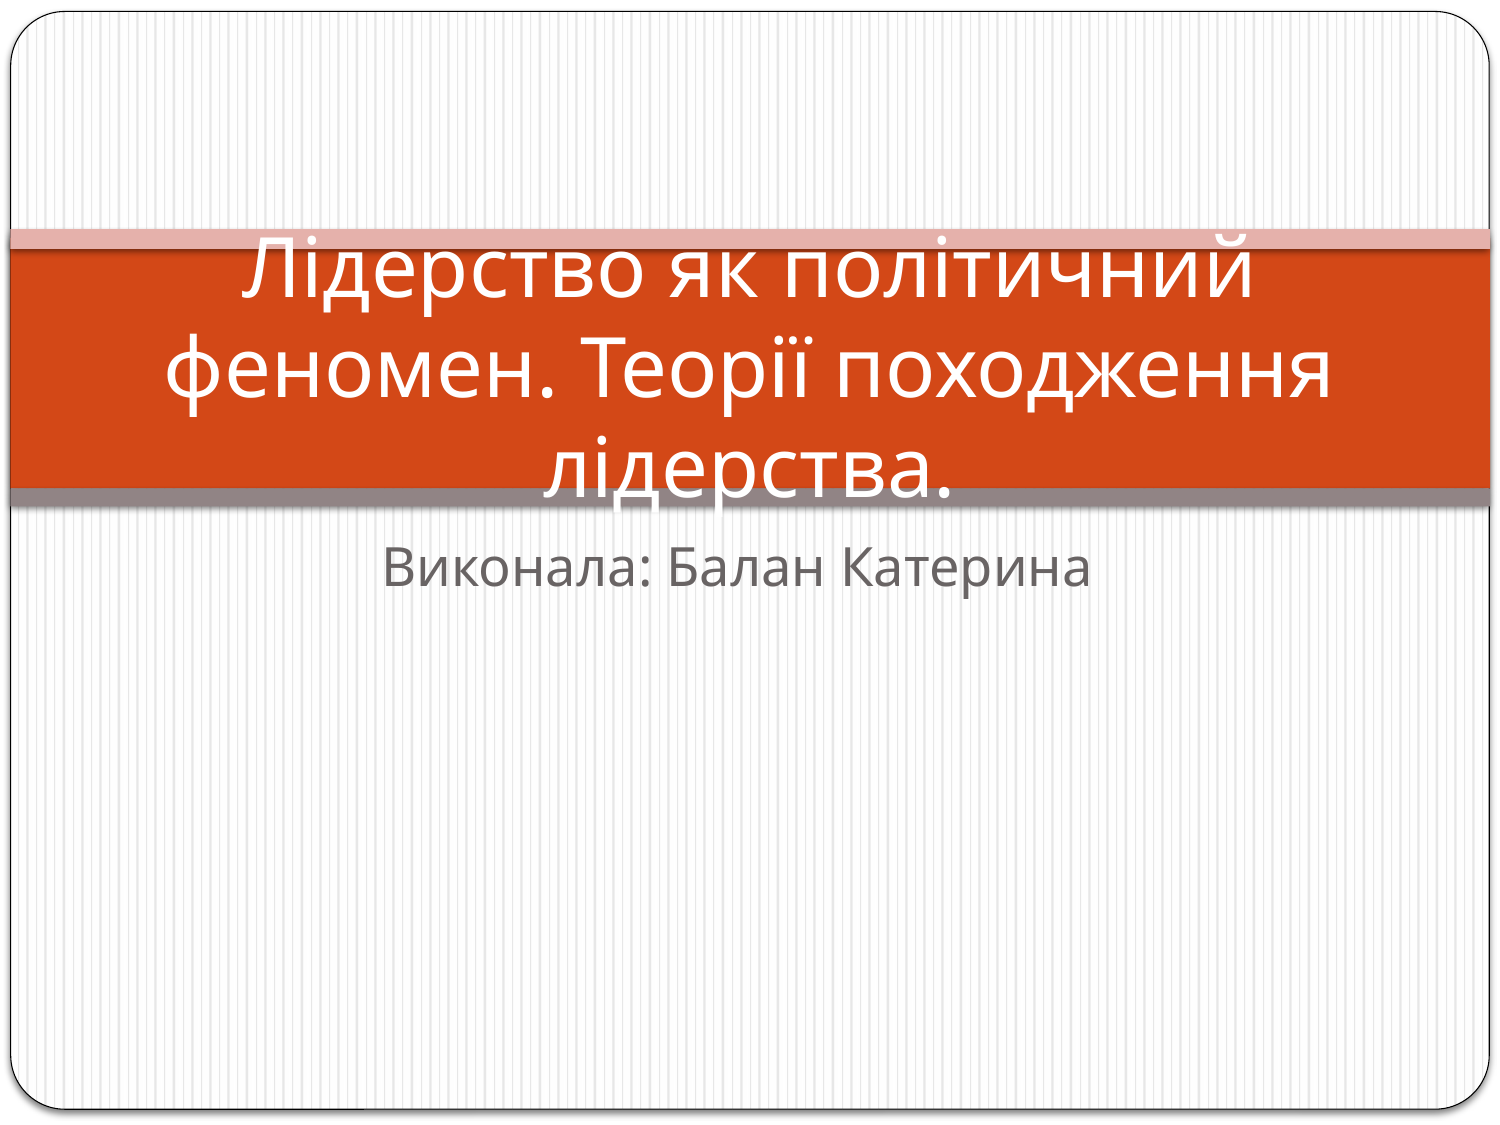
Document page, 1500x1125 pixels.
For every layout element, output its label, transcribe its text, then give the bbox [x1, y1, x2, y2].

title Лідерство як політичний феномен. Теорії походження лідерства. [75, 247, 1425, 489]
subtitle Виконала: Балан Катерина [212, 525, 1263, 788]
